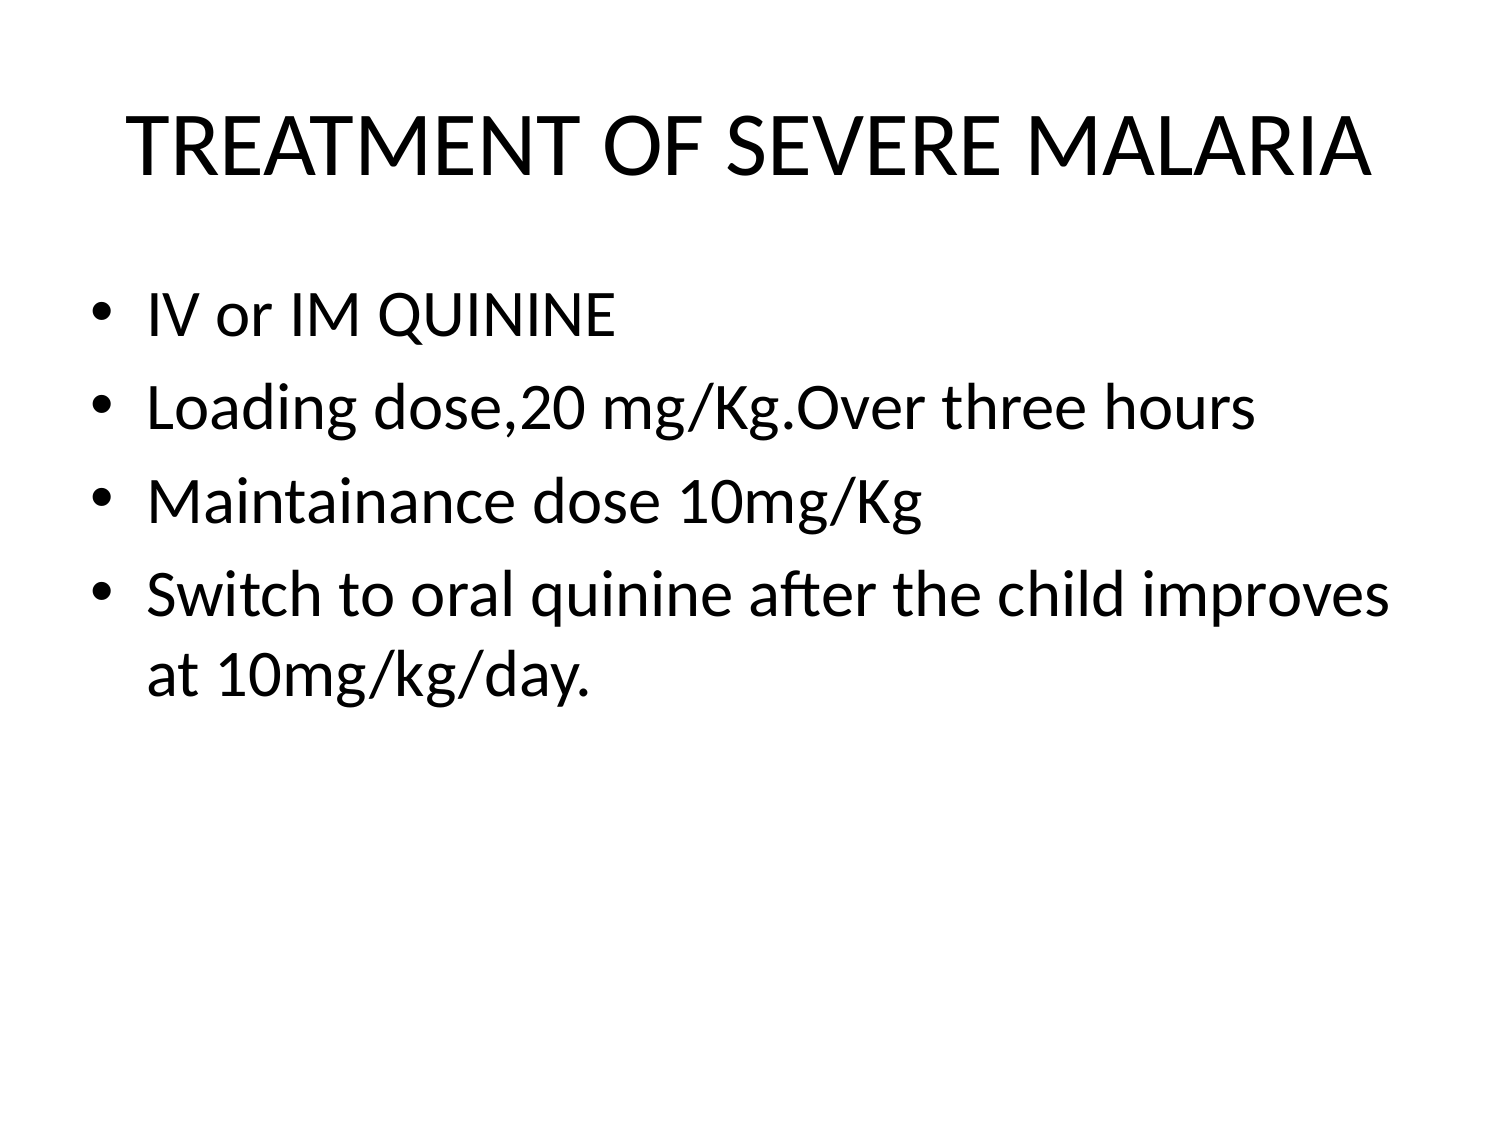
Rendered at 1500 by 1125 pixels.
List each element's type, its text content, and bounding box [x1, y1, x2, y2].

list IV or IM QUININE Loading dose,20 mg/Kg.Over three hours Maintainance dose 10mg/Kg Switch to oral quinine after the child improves at 10mg/kg/day. [75, 262, 1425, 1005]
title TREATMENT OF SEVERE MALARIA [75, 45, 1425, 233]
